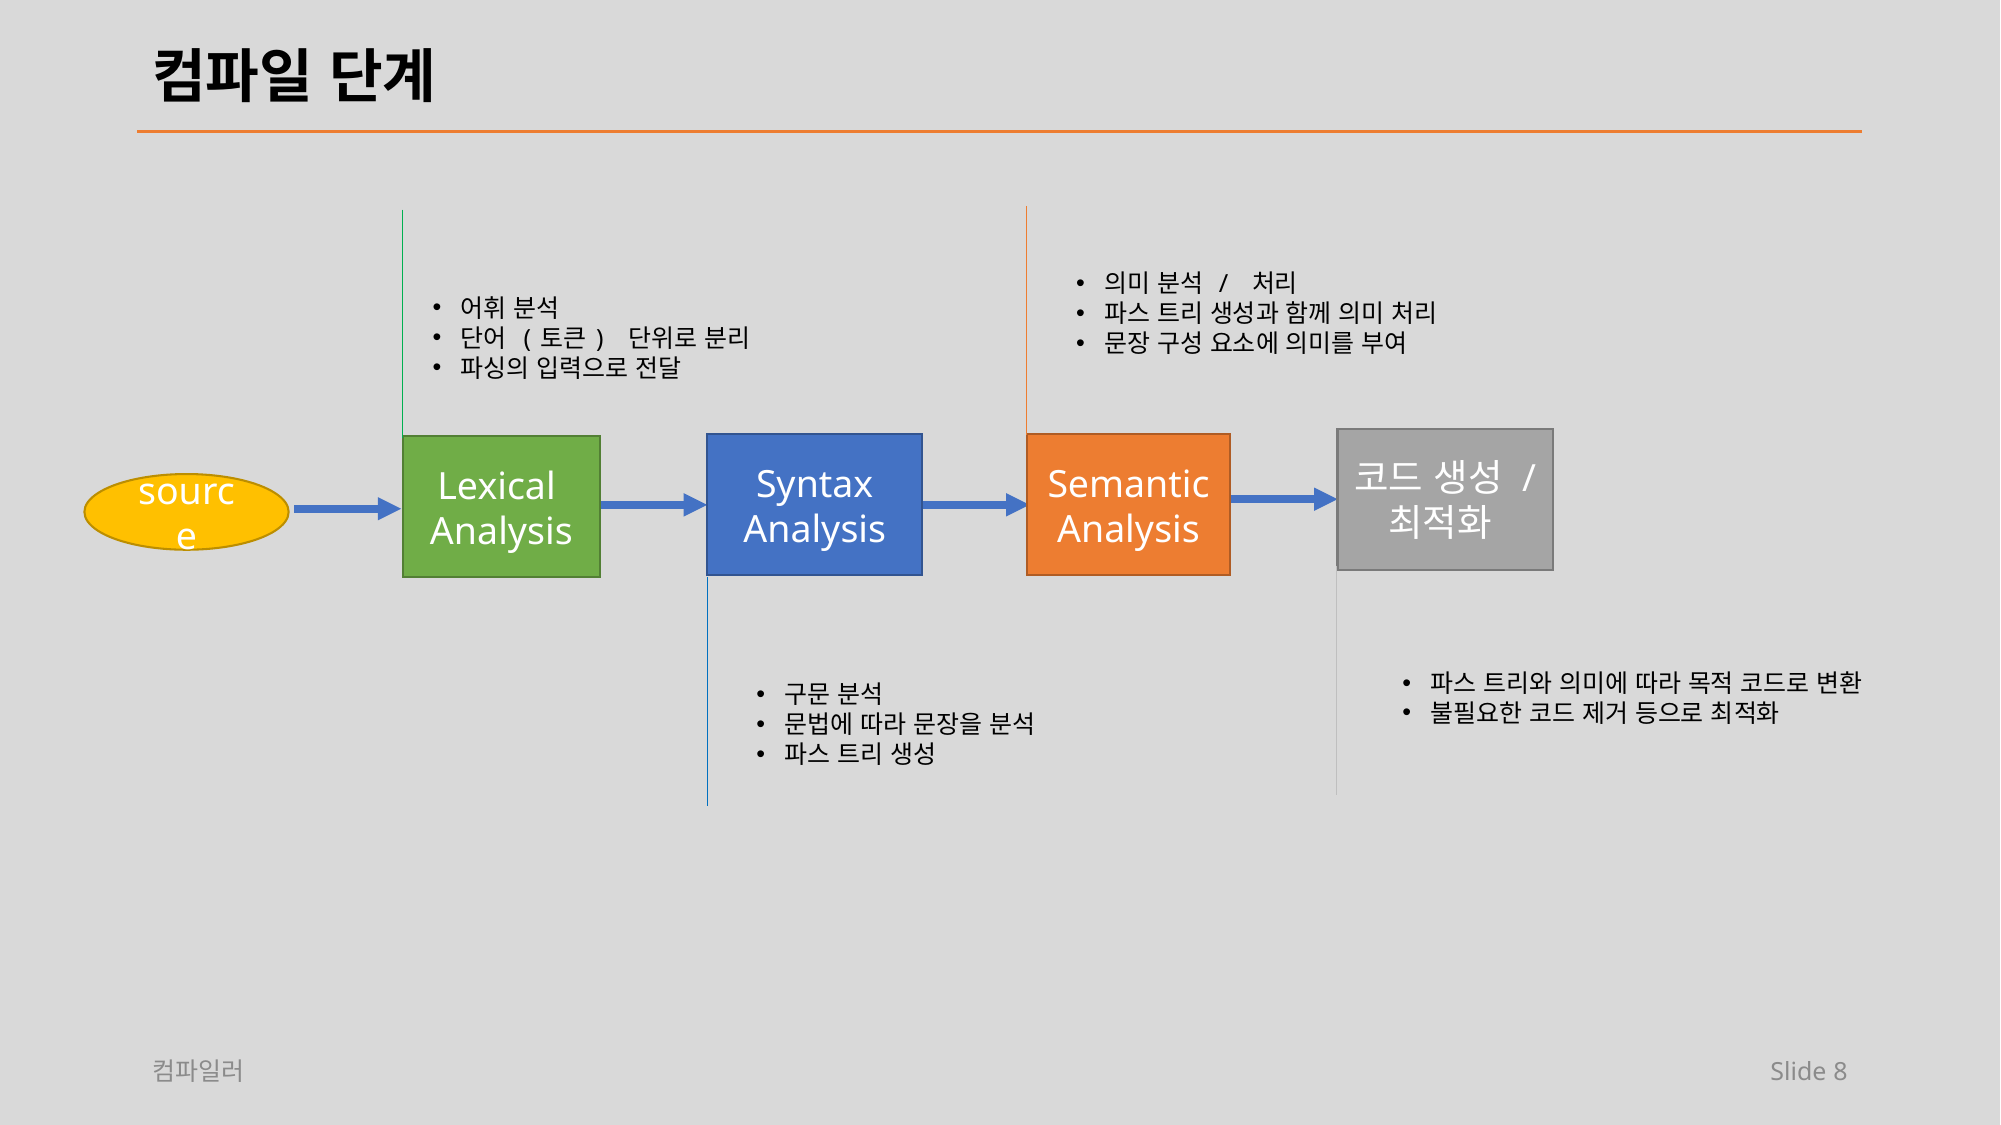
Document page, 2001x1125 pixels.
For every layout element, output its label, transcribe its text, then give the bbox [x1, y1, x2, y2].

footer 컴파일러 [137, 1040, 531, 1101]
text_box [402, 209, 776, 578]
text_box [1026, 205, 1493, 576]
slide_number Slide 8 [1412, 1042, 1863, 1103]
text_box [707, 434, 1081, 806]
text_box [1336, 428, 1925, 795]
text_box source [83, 473, 290, 551]
title 컴파일 단계 [137, 33, 1863, 124]
